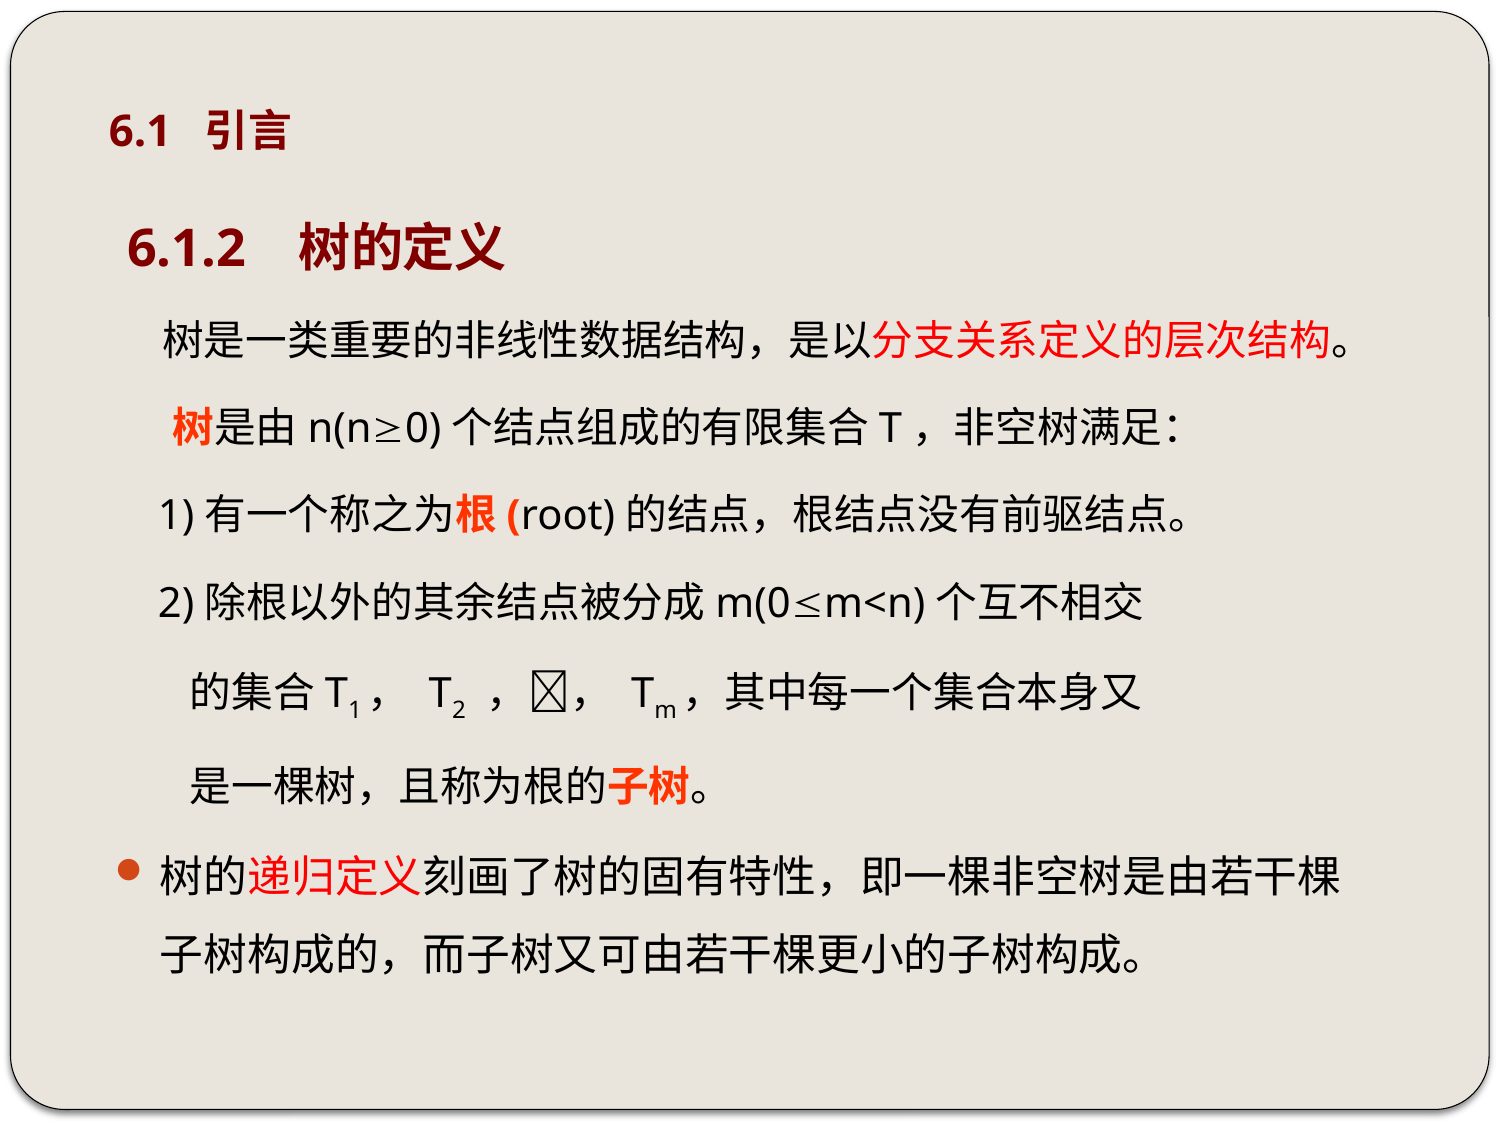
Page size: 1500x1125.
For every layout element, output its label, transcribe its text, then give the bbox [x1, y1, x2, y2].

text_box 树是一类重要的非线性数据结构，是以分支关系定义的层次结构。 树是由n(n0)个结点组成的有限集合T，非空树满足： 1)有一个称之为根(root)的结点，根结点没有前驱结点。 2)除根以外的其余结点被分成m(0m<n)个互不相交 的集合T1， T2 ，， Tm，其中每一个集合本身又 是一棵树，且称为根的子树。 树的递归定义刻画了树的固有特性，即一棵非空树是由若干棵子树构成的，而子树又可由若干棵更小的子树构成。 [100, 281, 1376, 1032]
list 6.1.2 树的定义 [112, 175, 1388, 668]
title 6.1 引言 [94, 50, 1407, 170]
